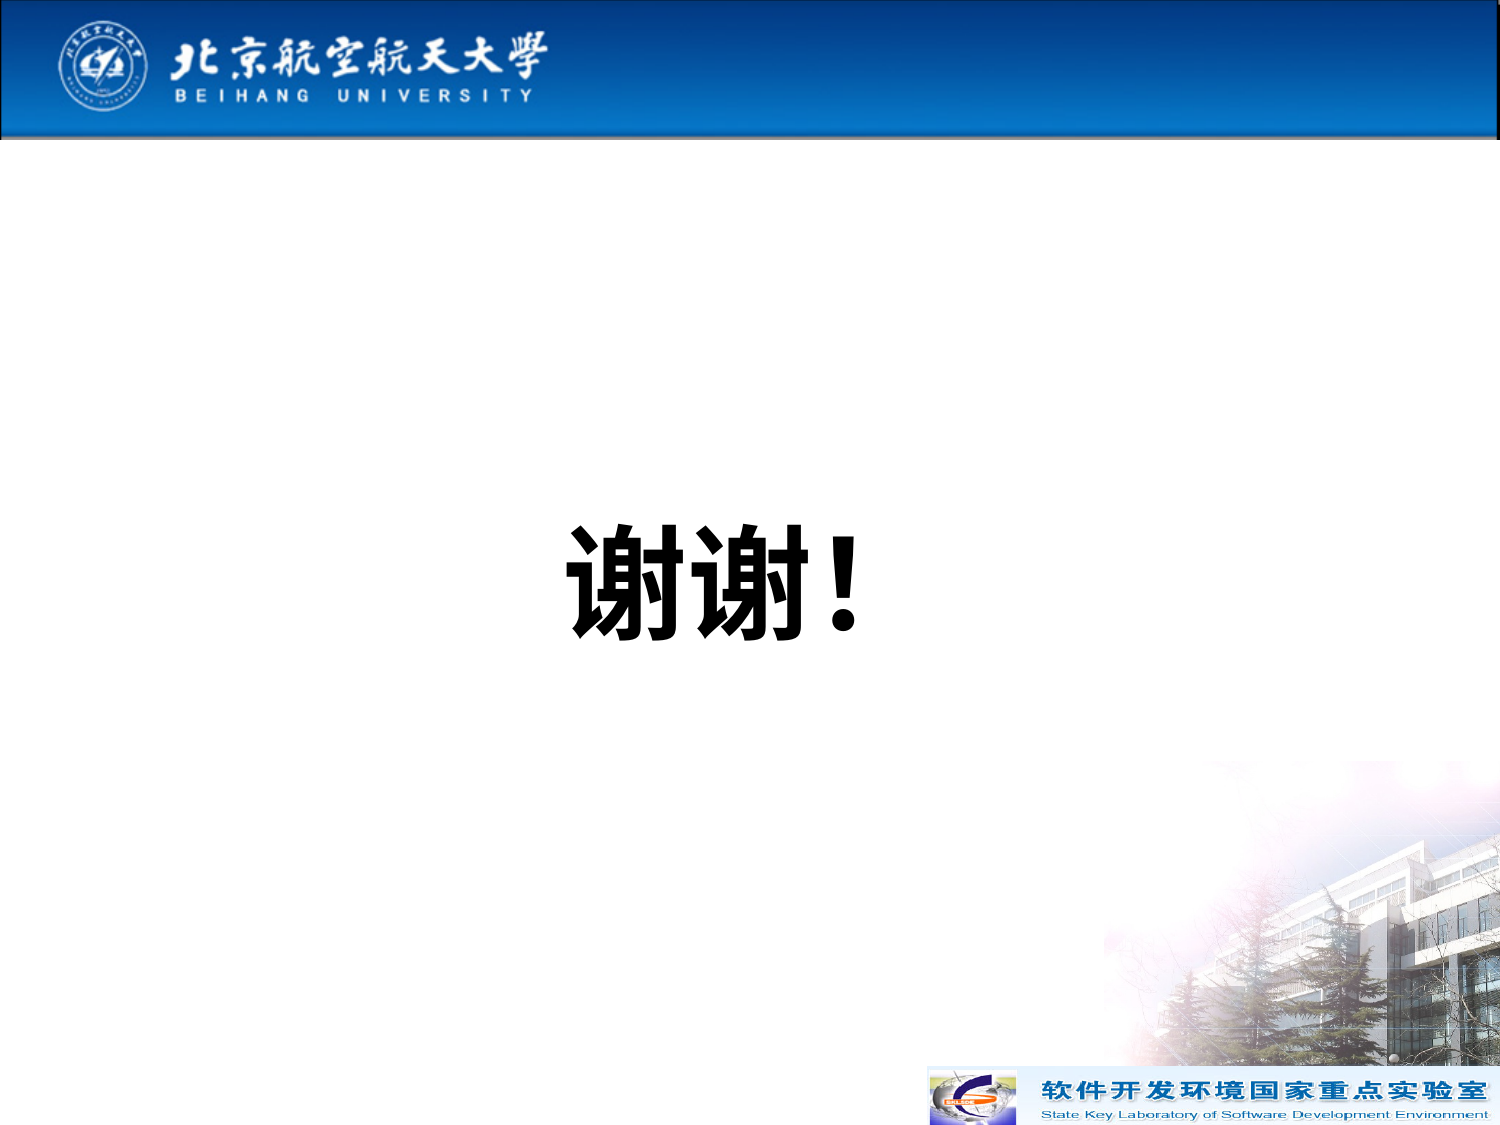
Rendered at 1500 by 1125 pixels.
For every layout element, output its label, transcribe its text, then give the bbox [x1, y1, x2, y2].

title 谢谢！ [112, 420, 1388, 740]
picture [927, 761, 1500, 1125]
picture [0, 0, 1500, 140]
